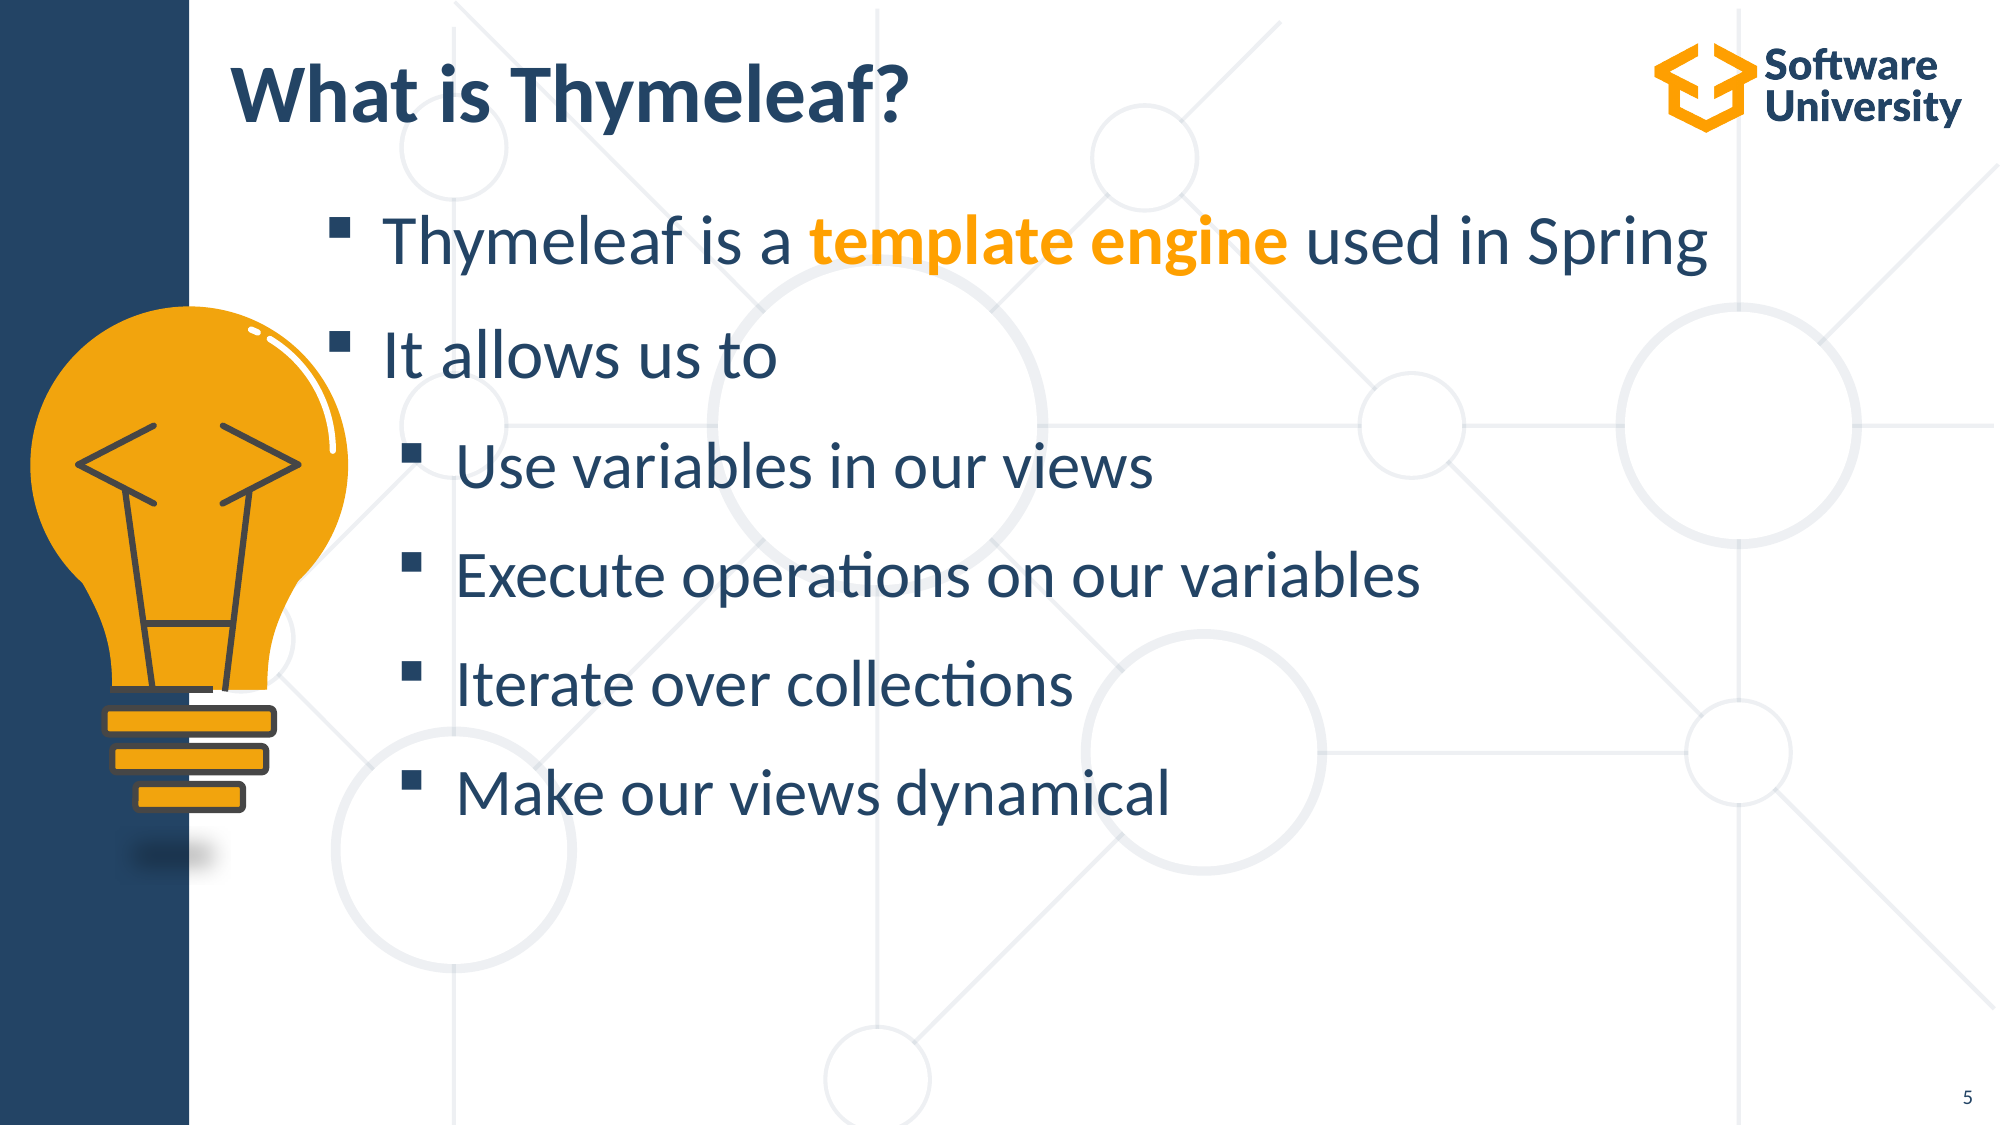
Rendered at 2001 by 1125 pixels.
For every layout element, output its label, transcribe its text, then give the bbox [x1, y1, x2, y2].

title What is Thymeleaf? [212, 16, 1628, 162]
slide_number 5 [1927, 1067, 1989, 1117]
picture [1641, 31, 1973, 145]
list Thymeleaf is a template engine used in Spring It allows us to Use variables in our views Execute operations on our variables Iterate over collections Make our views dynamical [306, 183, 1968, 1094]
